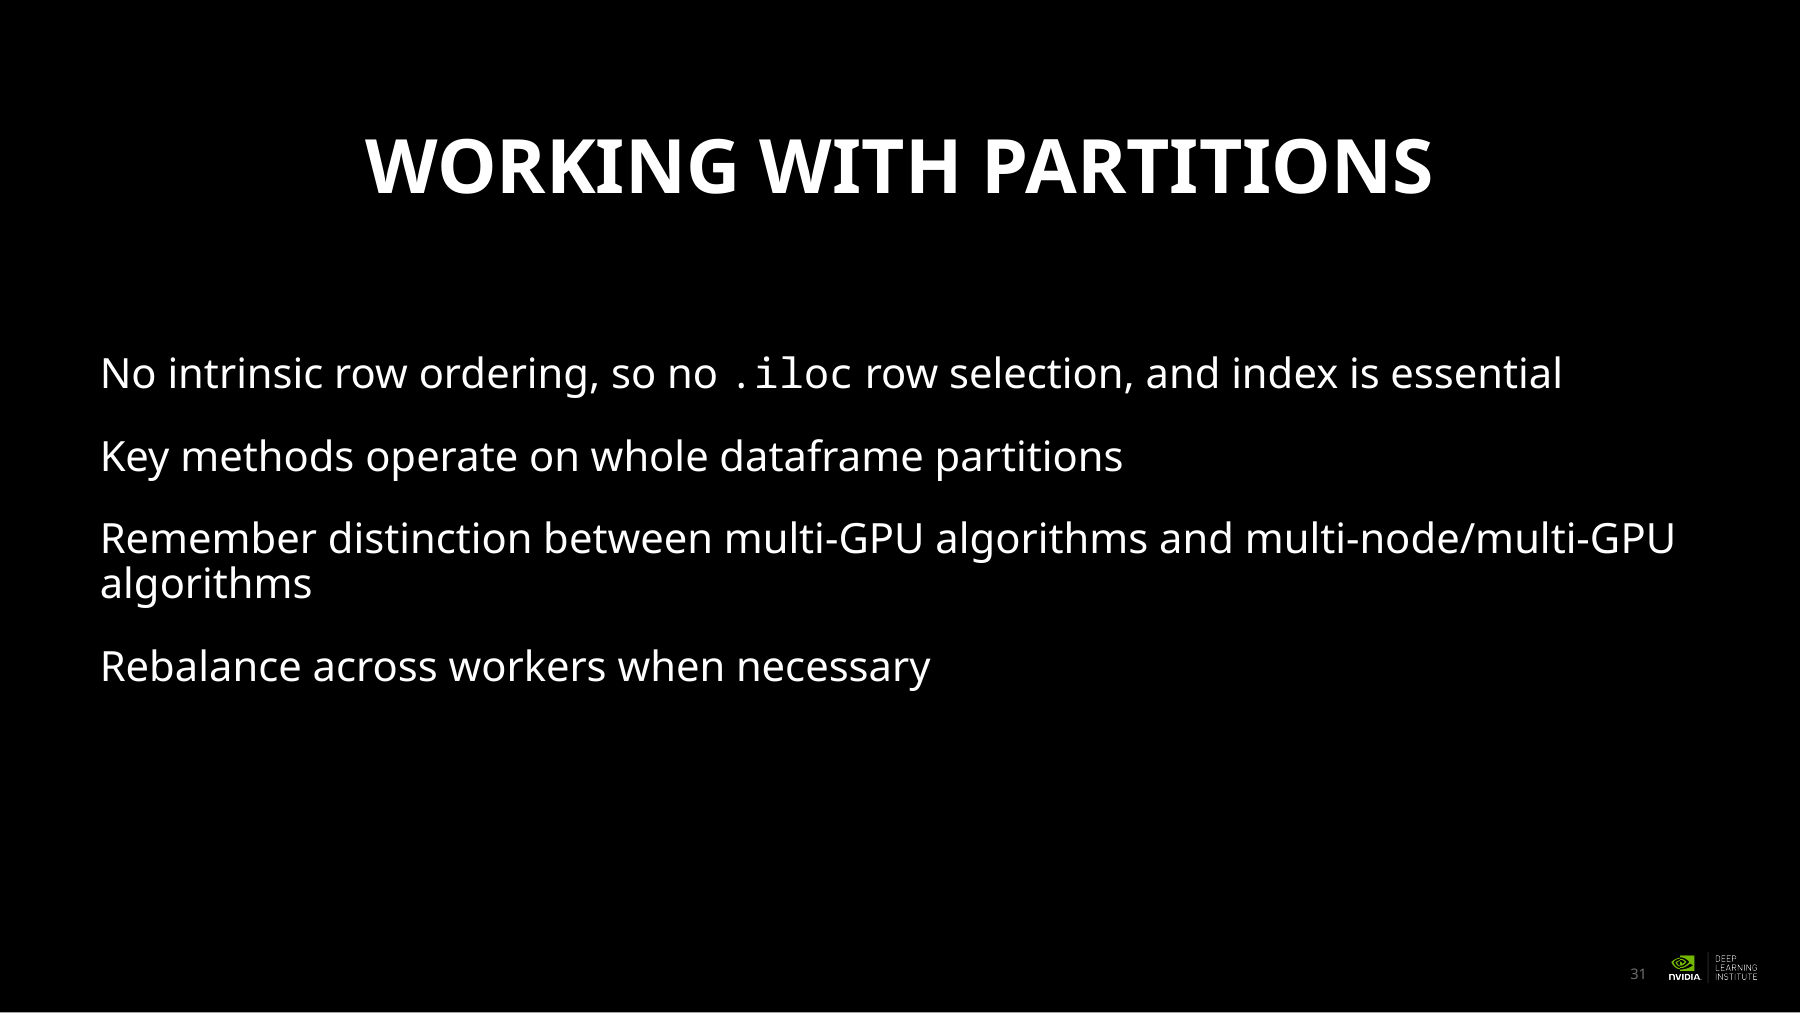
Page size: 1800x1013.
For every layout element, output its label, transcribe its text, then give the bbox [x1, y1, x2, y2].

picture [1658, 944, 1763, 991]
title Working with partitions [81, 120, 1719, 219]
list No intrinsic row ordering, so no .iloc row selection, and index is essential Key methods operate on whole dataframe partitions Remember distinction between multi-GPU algorithms and multi-node/multi-GPU algorithms Rebalance across workers when necessary [84, 344, 1717, 956]
